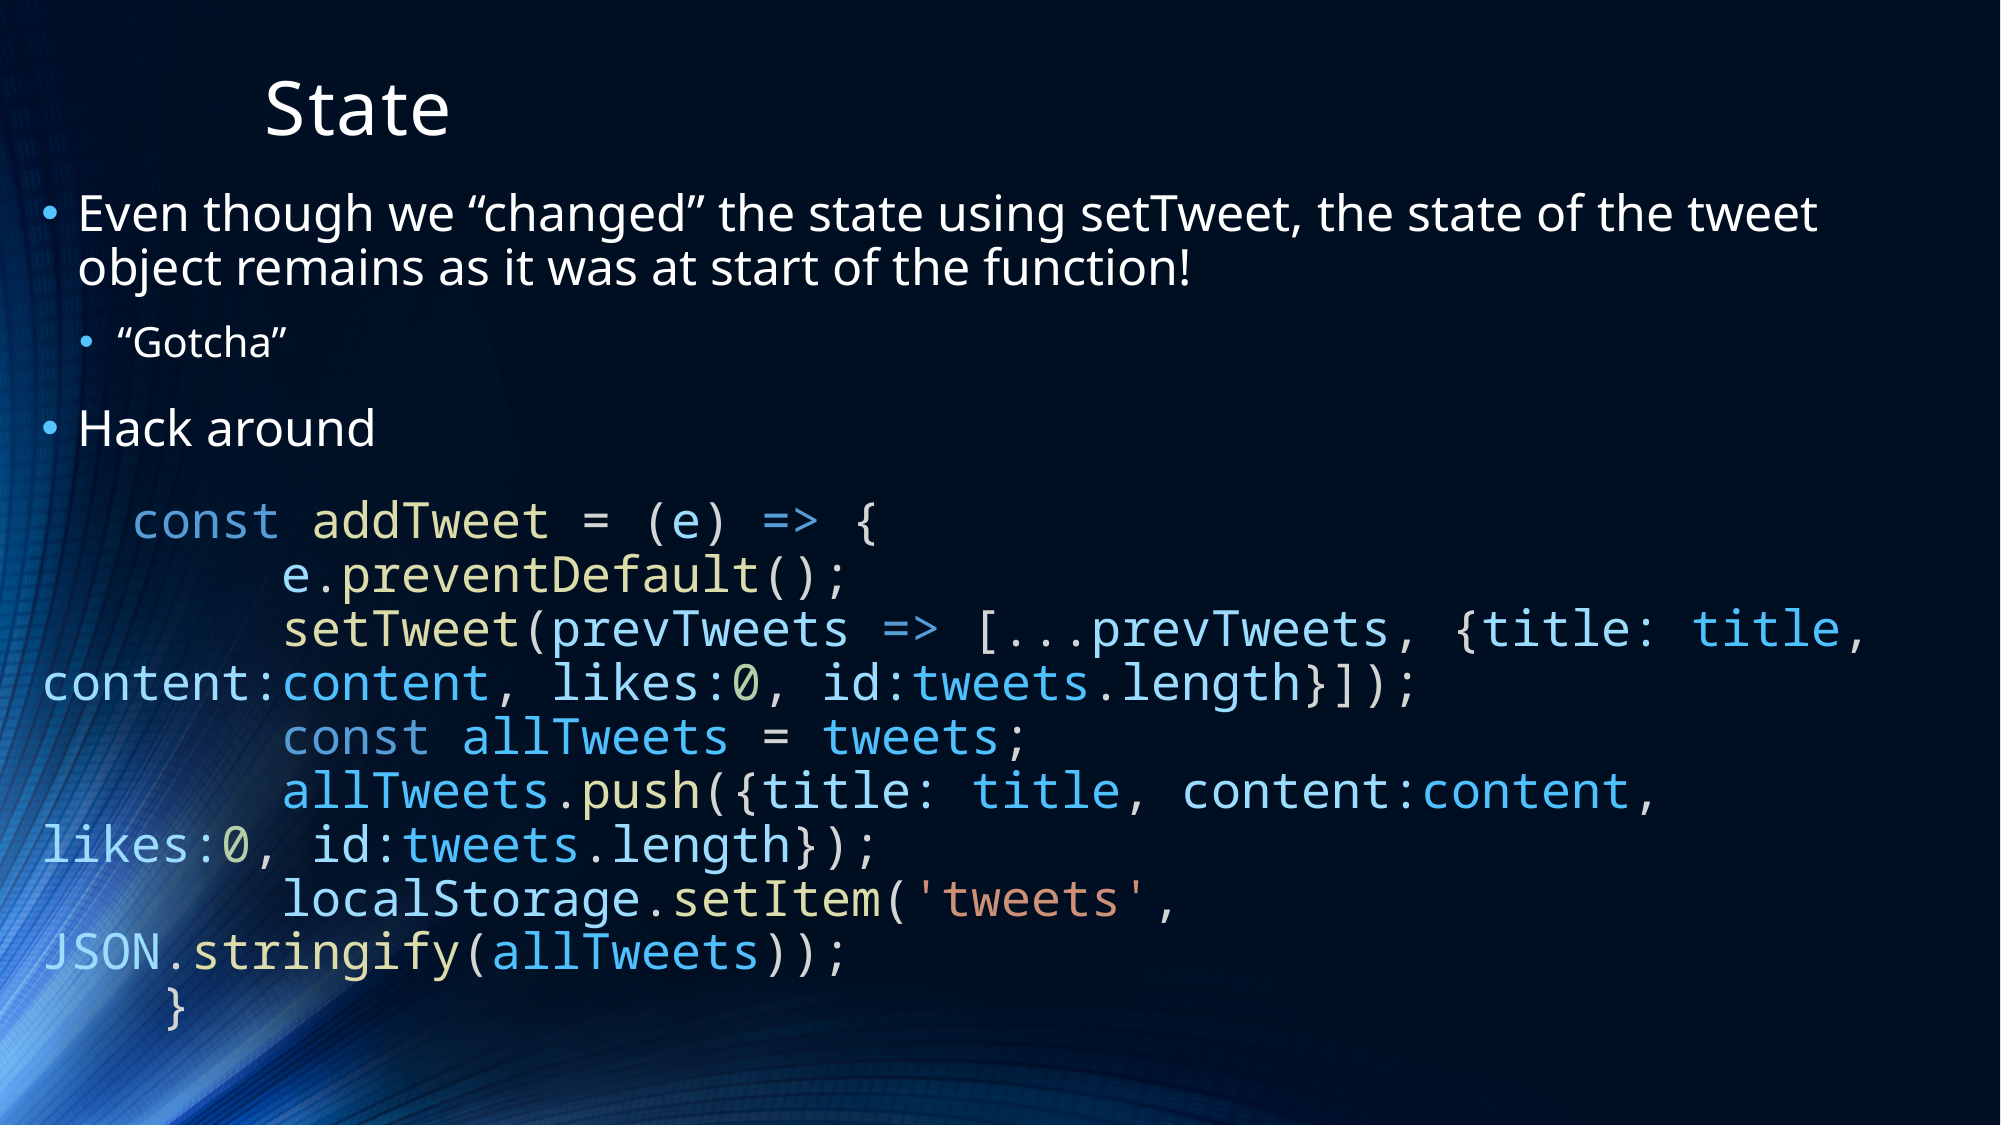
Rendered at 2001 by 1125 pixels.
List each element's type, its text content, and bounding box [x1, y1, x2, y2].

list Even though we “changed” the state using setTweet, the state of the tweet object remains as it was at start of the function! “Gotcha” Hack around const addTweet = (e) => { e.preventDefault(); setTweet(prevTweets => [...prevTweets, {title: title, content:content, likes:0, id:tweets.length}]); const allTweets = tweets; allTweets.push({title: title, content:content, likes:0, id:tweets.length}); localStorage.setItem('tweets', JSON.stringify(allTweets)); } [26, 180, 1921, 1080]
title State [249, 62, 1751, 159]
picture [0, 0, 2001, 1125]
